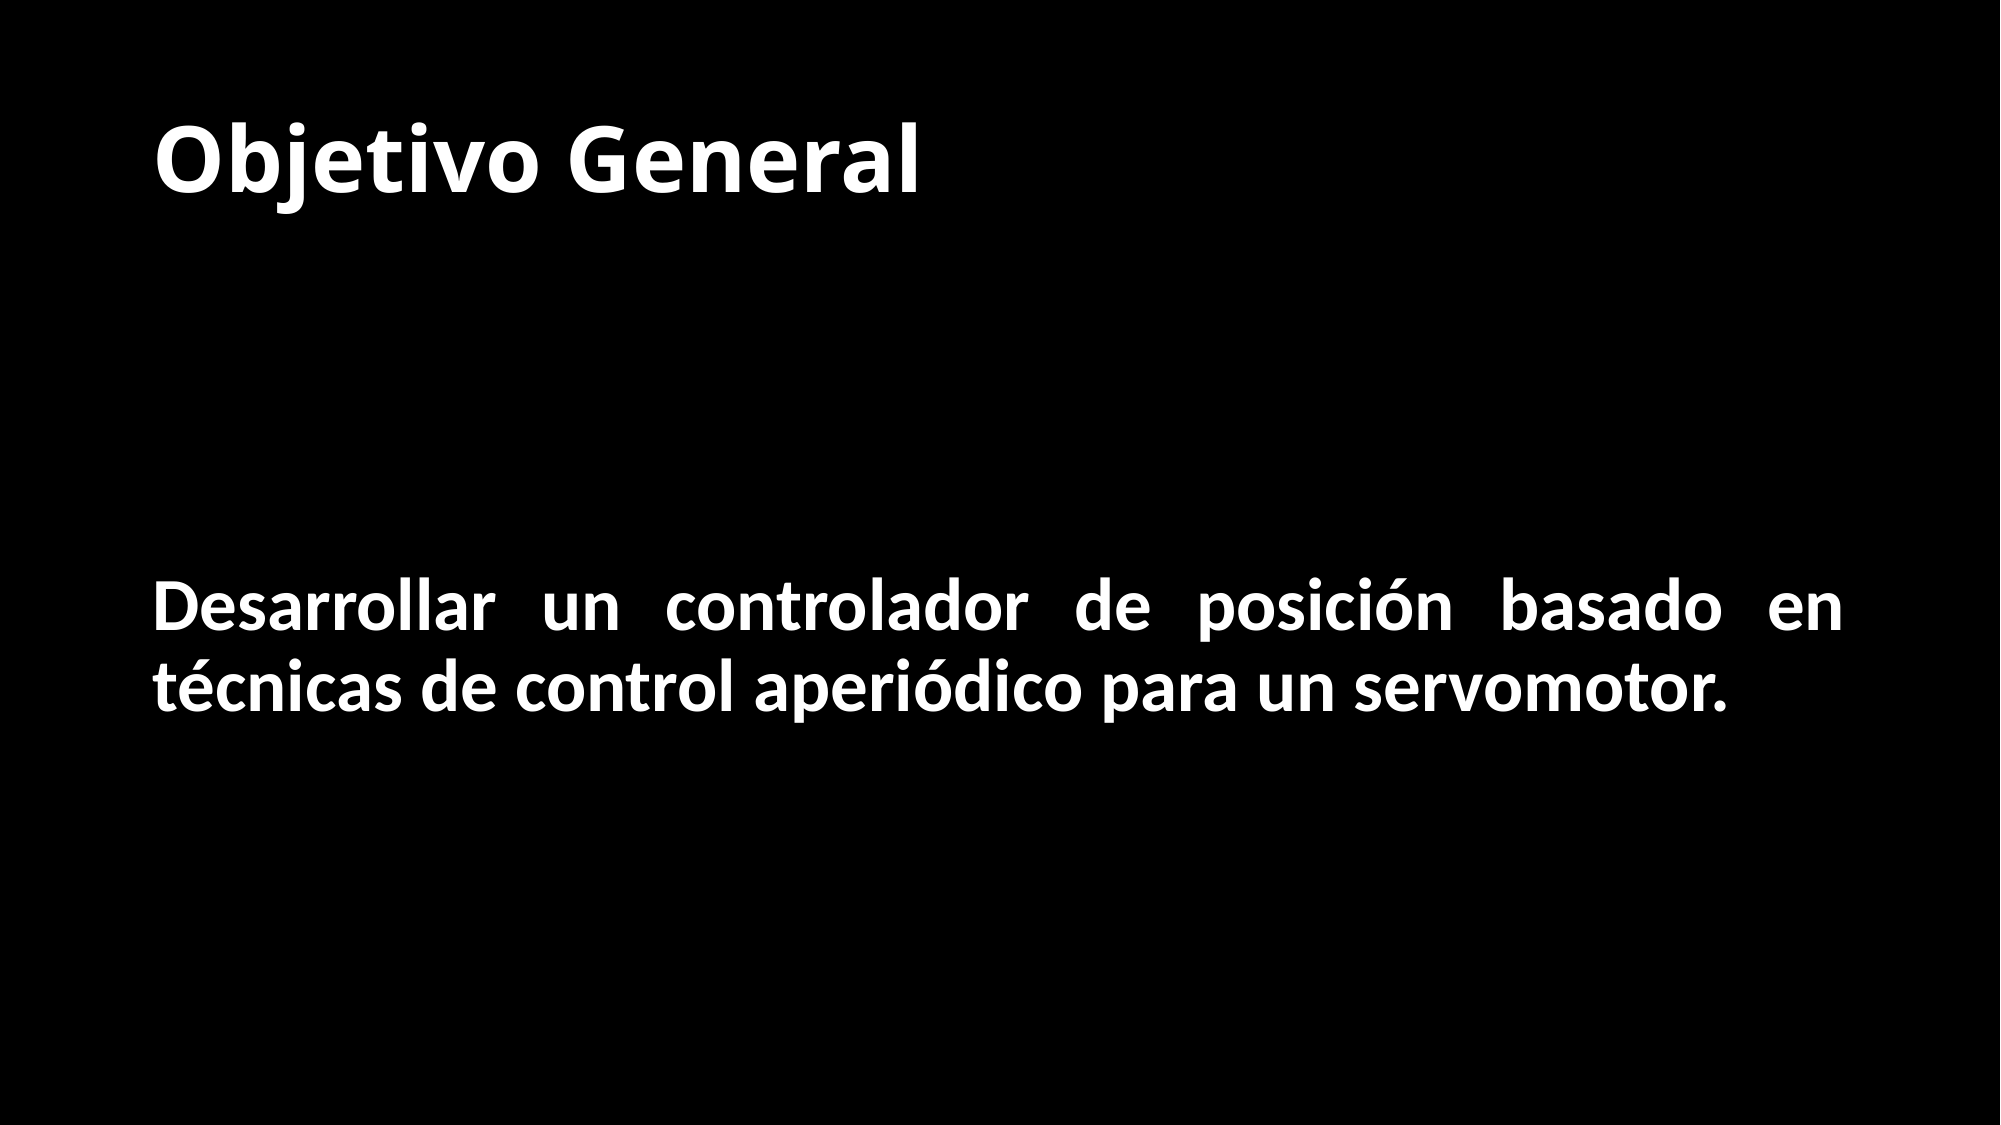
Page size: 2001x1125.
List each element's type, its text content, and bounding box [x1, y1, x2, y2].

list Desarrollar un controlador de posición basado en técnicas de control aperiódico para un servomotor. [137, 299, 1863, 1014]
title Objetivo General [137, 59, 1863, 278]
